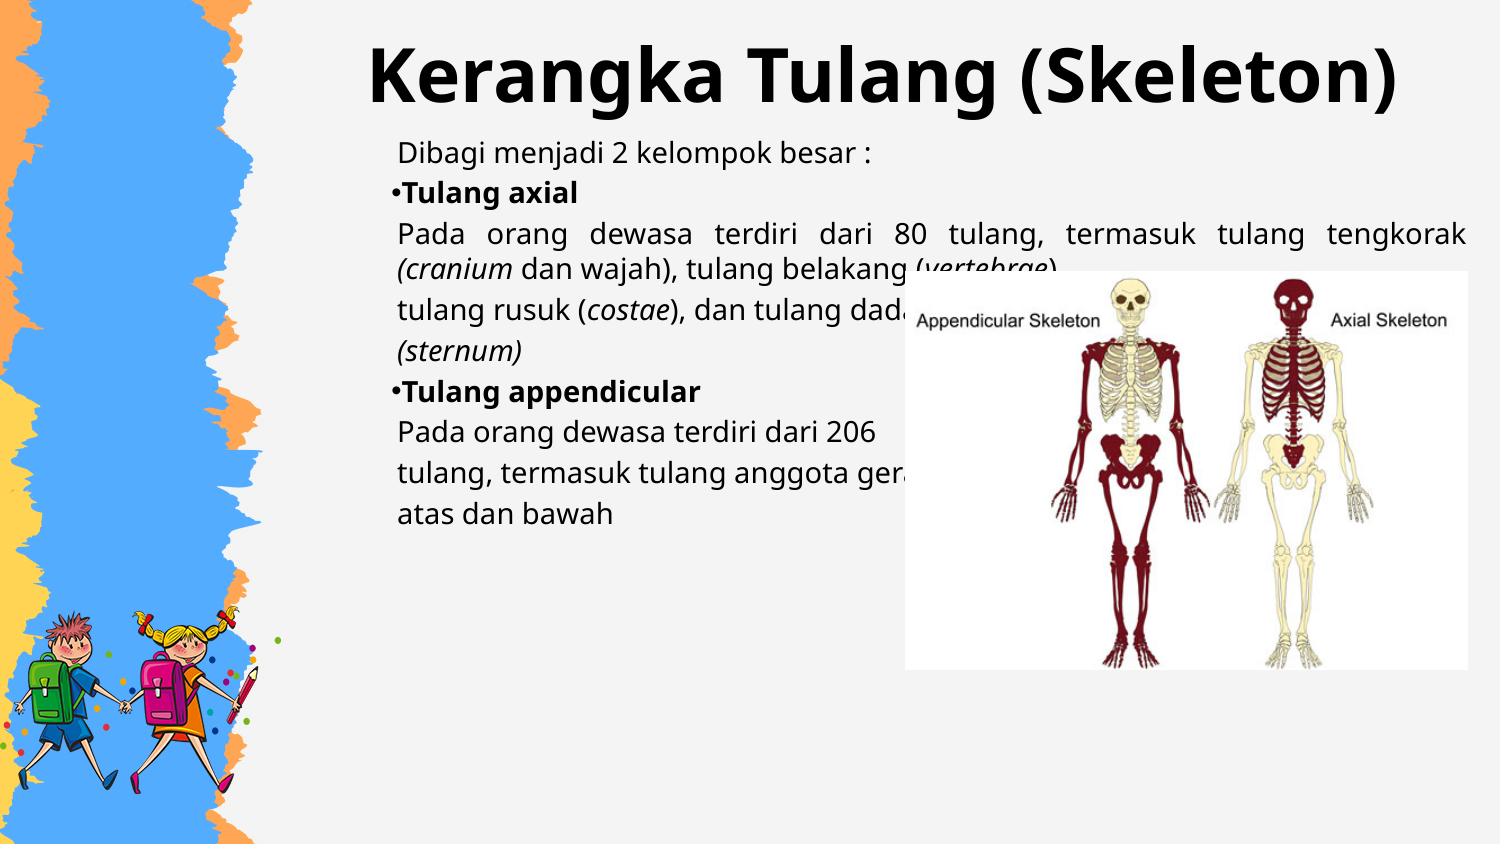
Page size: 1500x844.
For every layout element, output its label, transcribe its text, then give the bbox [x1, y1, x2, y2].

title Kerangka Tulang (Skeleton) [265, 0, 1500, 146]
picture [0, 0, 1500, 844]
picture [905, 271, 1469, 671]
list Dibagi menjadi 2 kelompok besar : Tulang axial Pada orang dewasa terdiri dari 80 tulang, termasuk tulang tengkorak (cranium dan wajah), tulang belakang (vertebrae), tulang rusuk (costae), dan tulang dada (sternum) Tulang appendicular Pada orang dewasa terdiri dari 206 tulang, termasuk tulang anggota gerak atas dan bawah [326, 126, 1483, 765]
